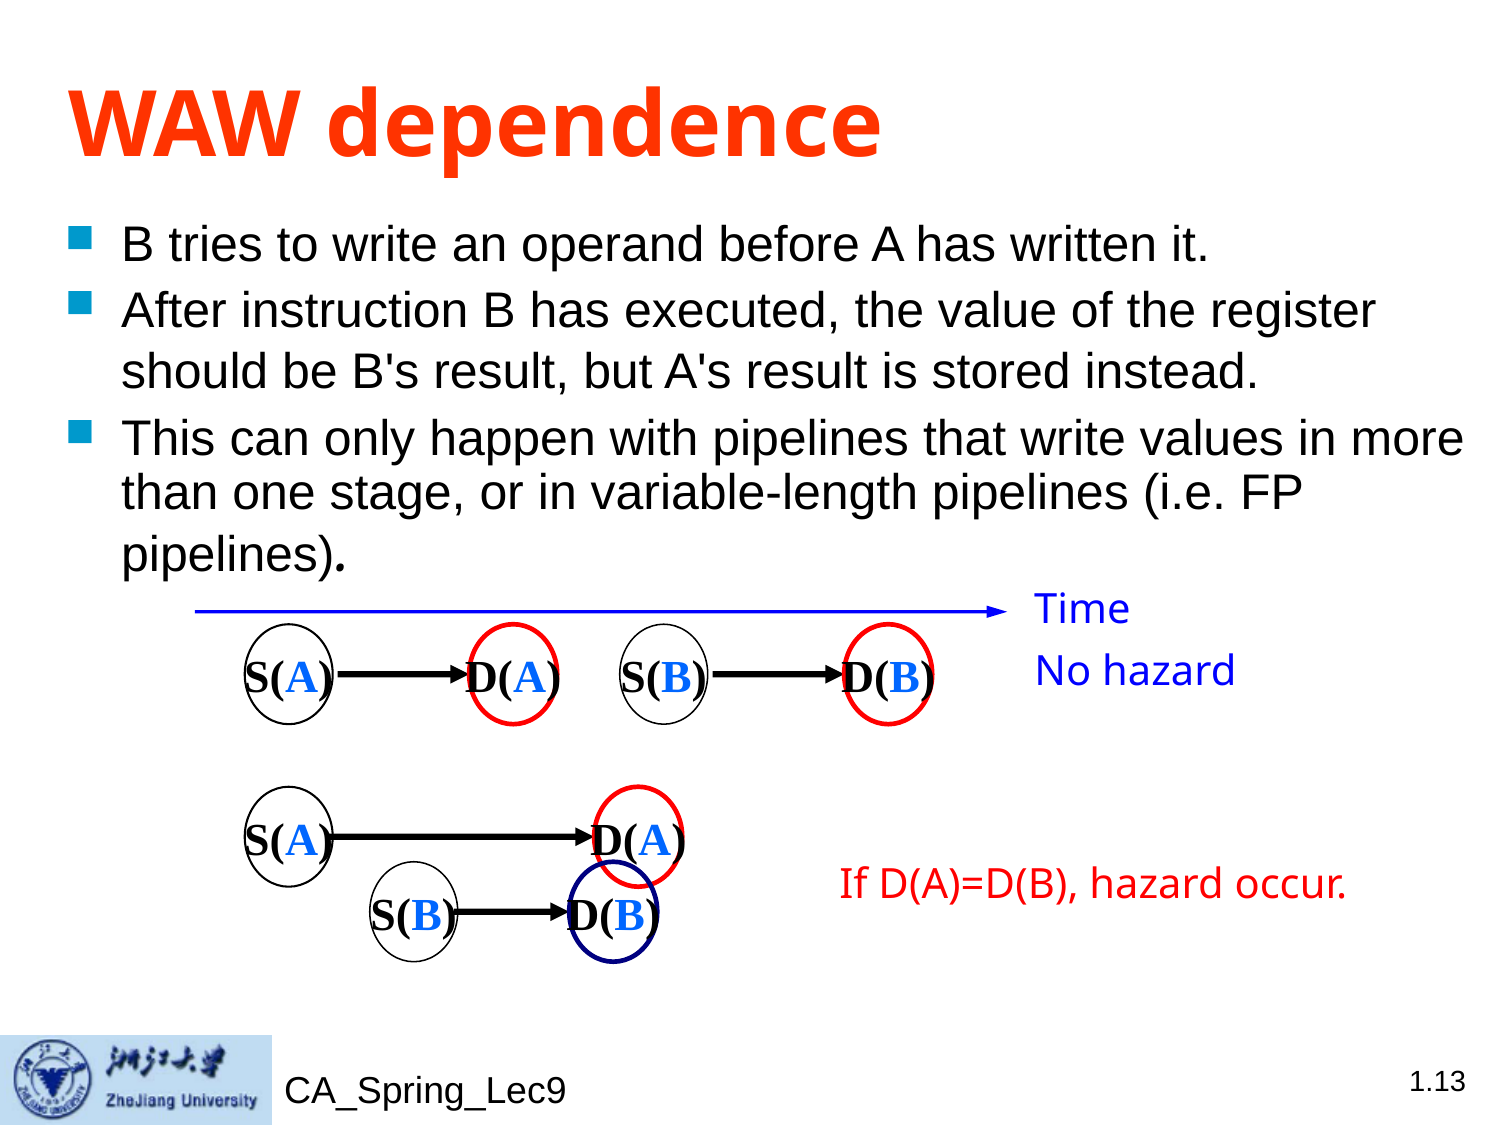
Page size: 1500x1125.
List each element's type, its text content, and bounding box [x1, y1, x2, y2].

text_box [194, 573, 1381, 962]
list B tries to write an operand before A has written it. After instruction B has executed, the value of the register should be B's result, but A's result is stored instead. This can only happen with pipelines that write values in more than one stage, or in variable-length pipelines (i.e. FP pipelines). [49, 210, 1500, 624]
picture [0, 1035, 272, 1125]
title WAW dependence [52, 42, 1468, 197]
